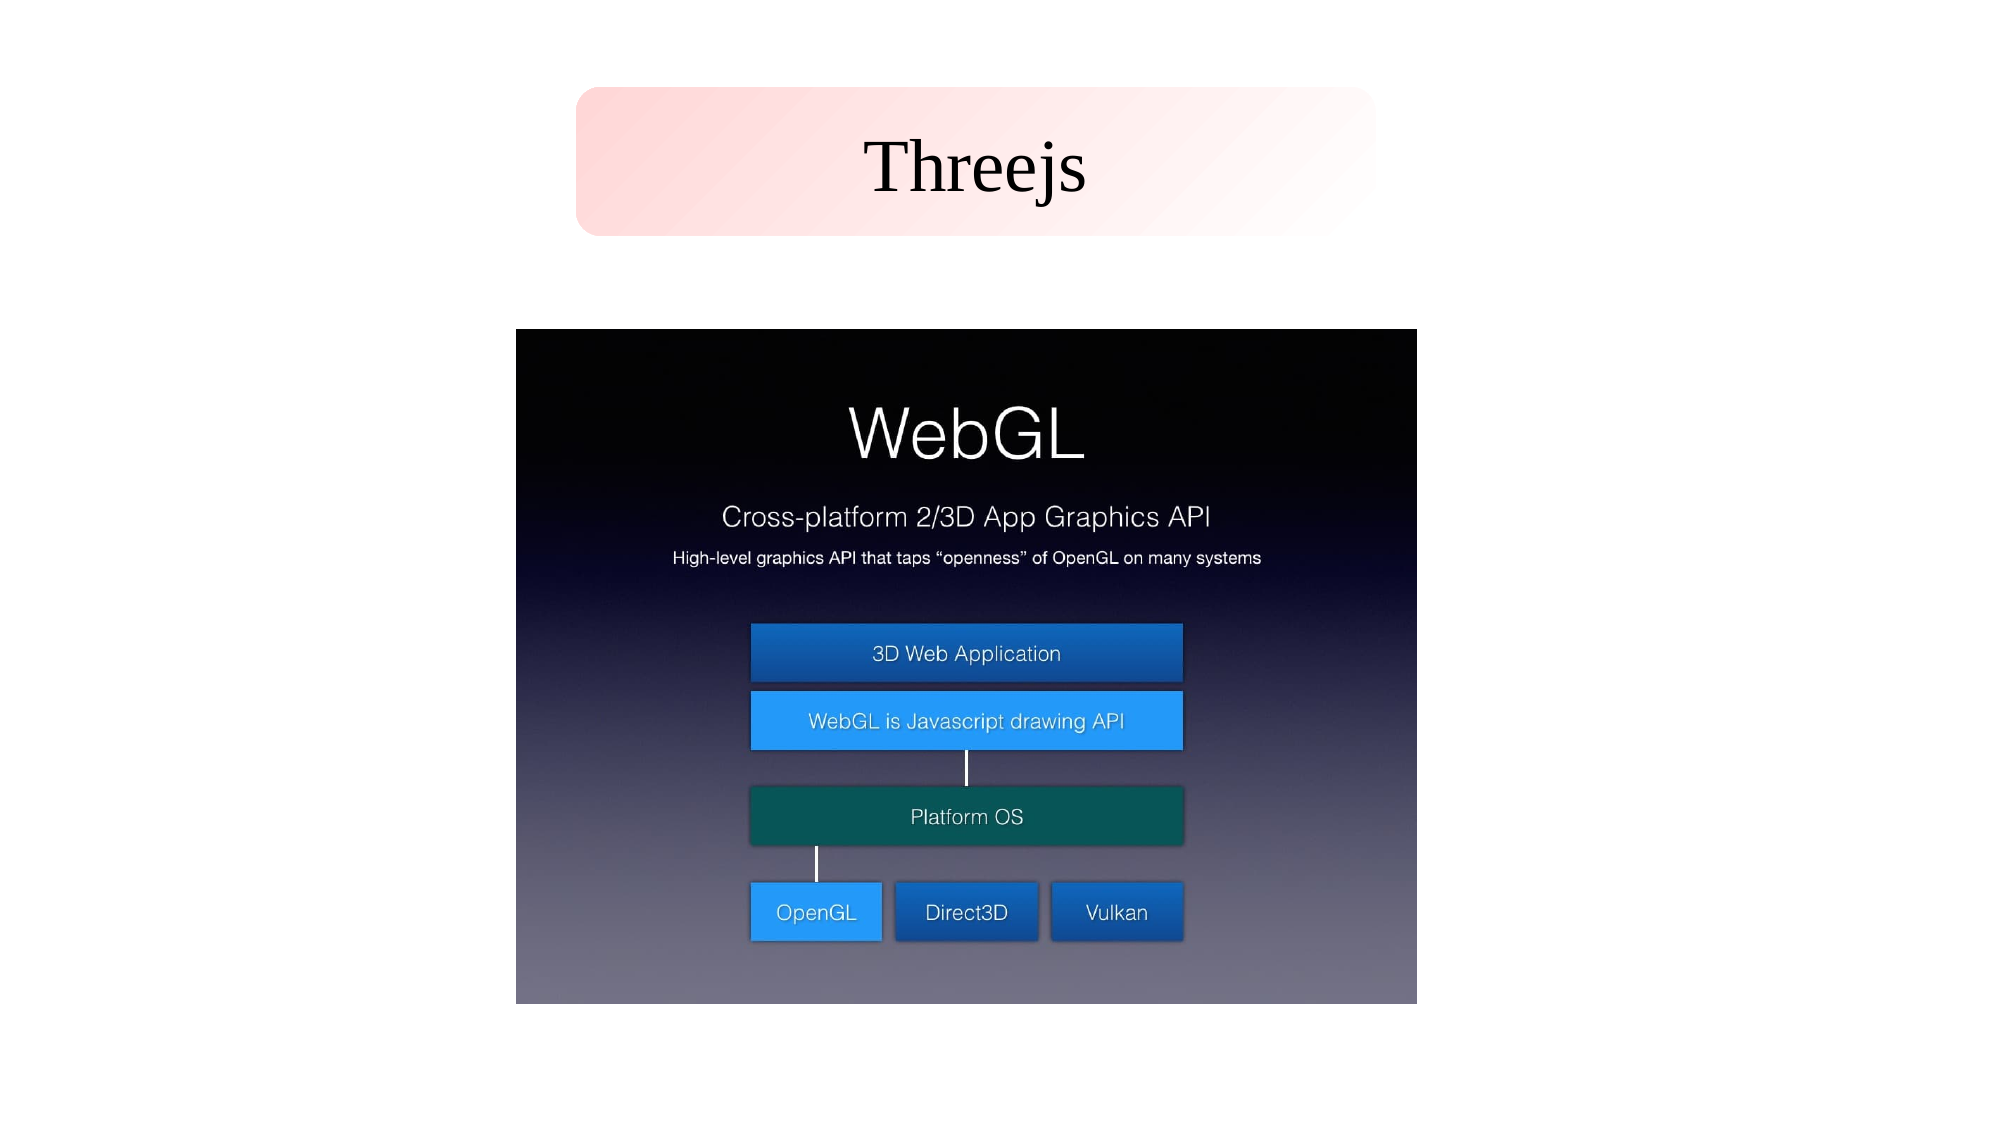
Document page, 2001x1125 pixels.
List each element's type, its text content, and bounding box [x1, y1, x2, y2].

text_box Threejs [576, 86, 1376, 236]
picture [516, 329, 1418, 1004]
